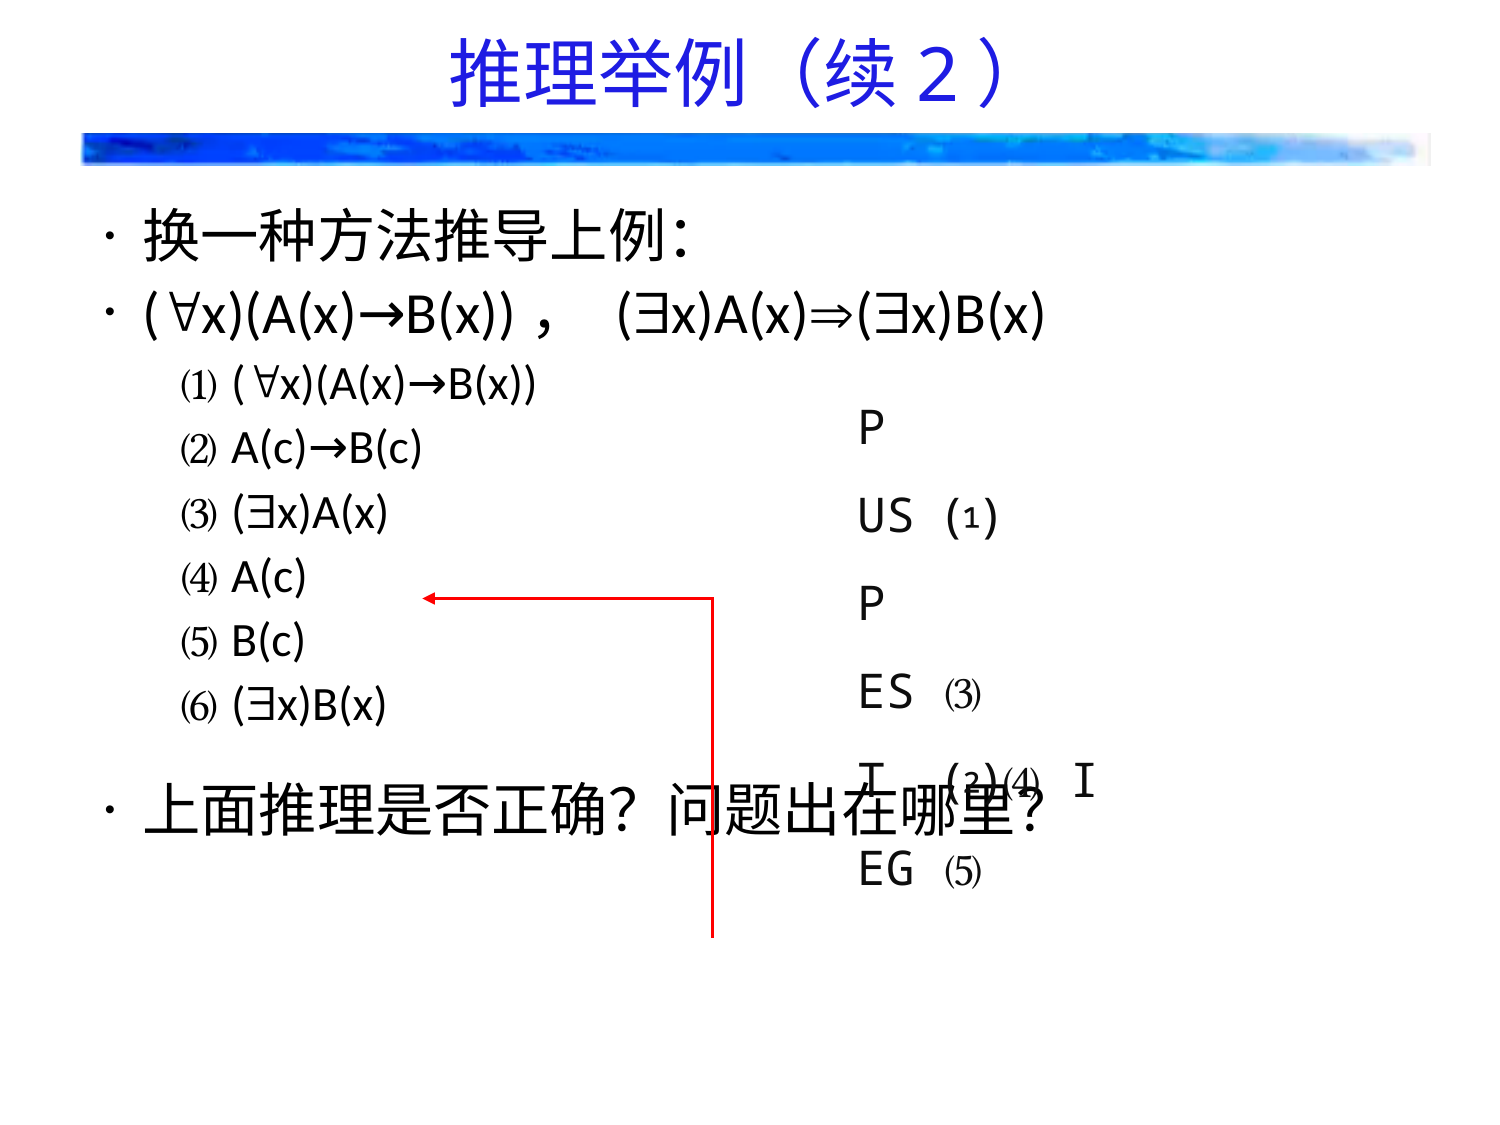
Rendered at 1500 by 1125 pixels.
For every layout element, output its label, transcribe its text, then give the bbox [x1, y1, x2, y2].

list 换一种方法推导上例： (x)(A(x)→B(x))， (x)A(x)(x)B(x) ⑴ (x)(A(x)→B(x)) ⑵ A(c)→B(c) ⑶ (x)A(x) ⑷ A(c) ⑸ B(c) ⑹ (x)B(x) 上面推理是否正确？问题出在哪里？ [89, 199, 1415, 1034]
title 推理举例（续2） [102, 17, 1398, 137]
text_box [422, 592, 713, 938]
picture [80, 133, 1431, 166]
text_box P US ⑴ P ES ⑶ T ⑵⑷ I EG ⑸ [842, 387, 1122, 899]
